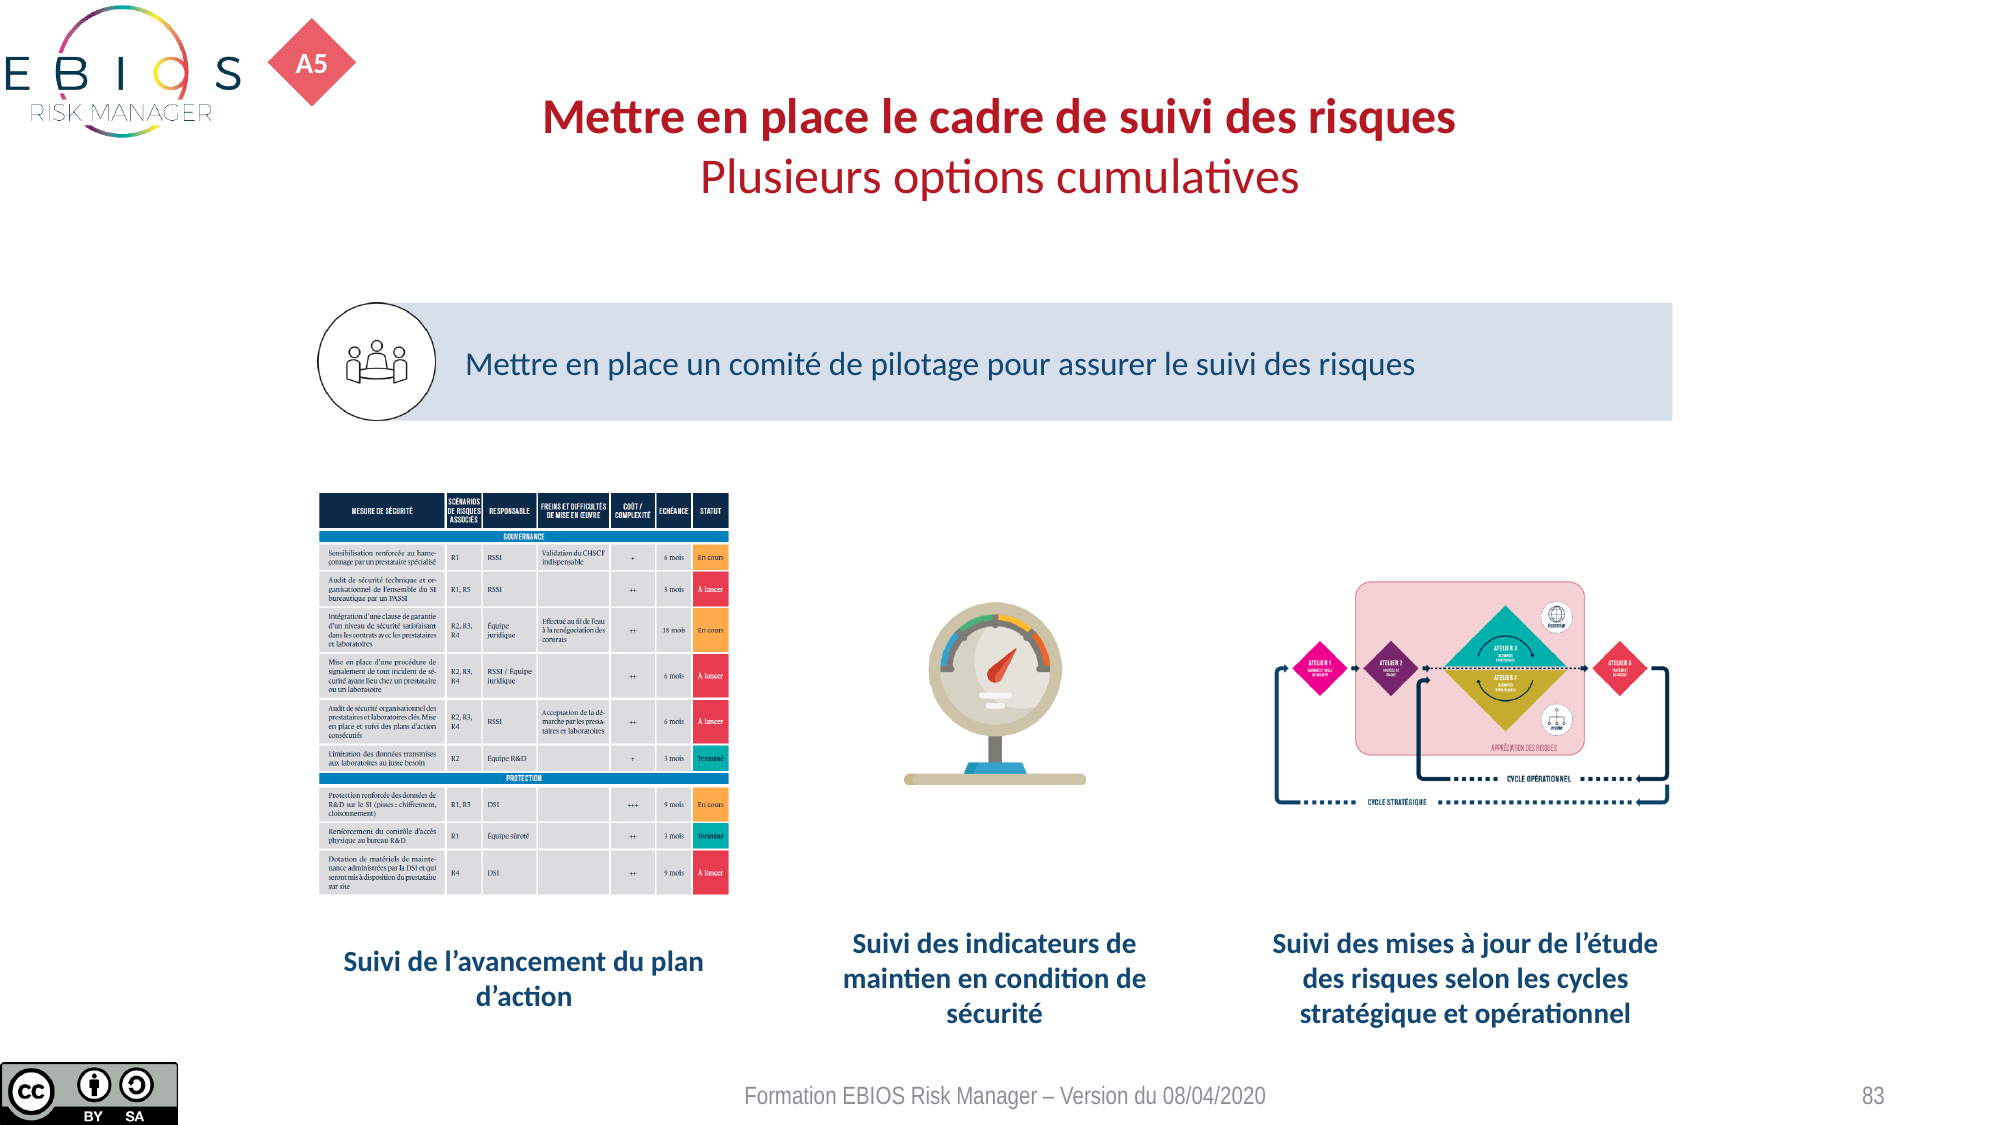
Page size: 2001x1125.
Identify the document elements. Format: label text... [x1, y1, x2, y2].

picture [1271, 579, 1673, 807]
picture [903, 602, 1086, 785]
text_box Suivi de l’avancement du plan d’action [317, 942, 731, 1012]
text_box Mettre en place un comité de pilotage pour assurer le suivi des risques [436, 302, 1673, 421]
text_box A5 [265, 15, 359, 109]
picture [0, 0, 244, 148]
text_box Suivi des mises à jour de l’étude des risques selon les cycles stratégique et opérationnel [1258, 942, 1673, 1012]
picture [317, 302, 436, 421]
text_box Mettre en place le cadre de suivi des risques Plusieurs options cumulatives [324, 78, 1675, 208]
text_box Suivi des indicateurs de maintien en condition de sécurité [788, 942, 1202, 1012]
picture [317, 491, 732, 896]
picture [0, 1062, 178, 1125]
slide_number 83 [1720, 1065, 1900, 1125]
footer Formation EBIOS Risk Manager – Version du 08/04/2020 [291, 1065, 1720, 1125]
